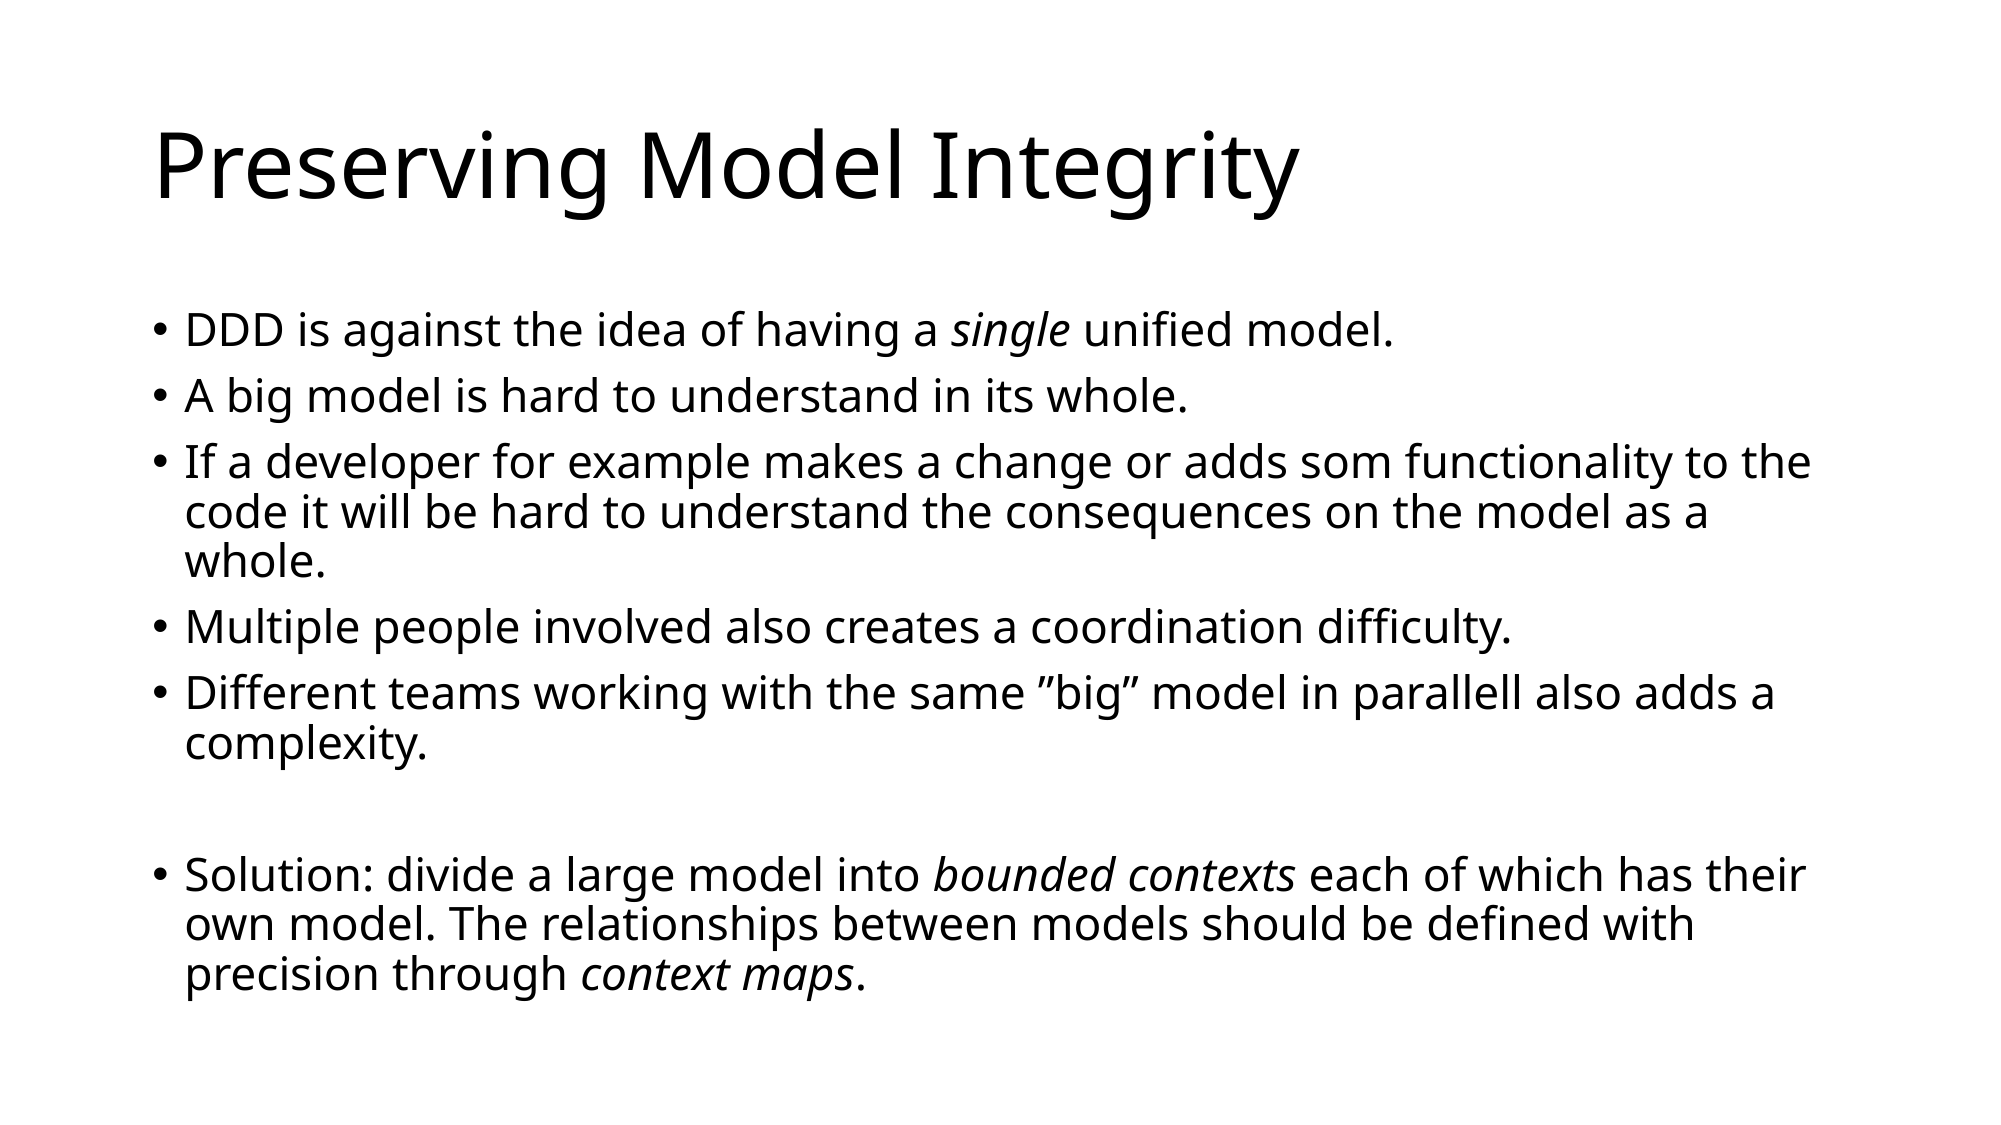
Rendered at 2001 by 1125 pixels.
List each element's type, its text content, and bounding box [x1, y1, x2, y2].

list DDD is against the idea of having a single unified model. A big model is hard to understand in its whole. If a developer for example makes a change or adds som functionality to the code it will be hard to understand the consequences on the model as a whole. Multiple people involved also creates a coordination difficulty. Different teams working with the same ”big” model in parallell also adds a complexity. Solution: divide a large model into bounded contexts each of which has their own model. The relationships between models should be defined with precision through context maps. [137, 299, 1863, 1014]
title Preserving Model Integrity [137, 59, 1863, 278]
